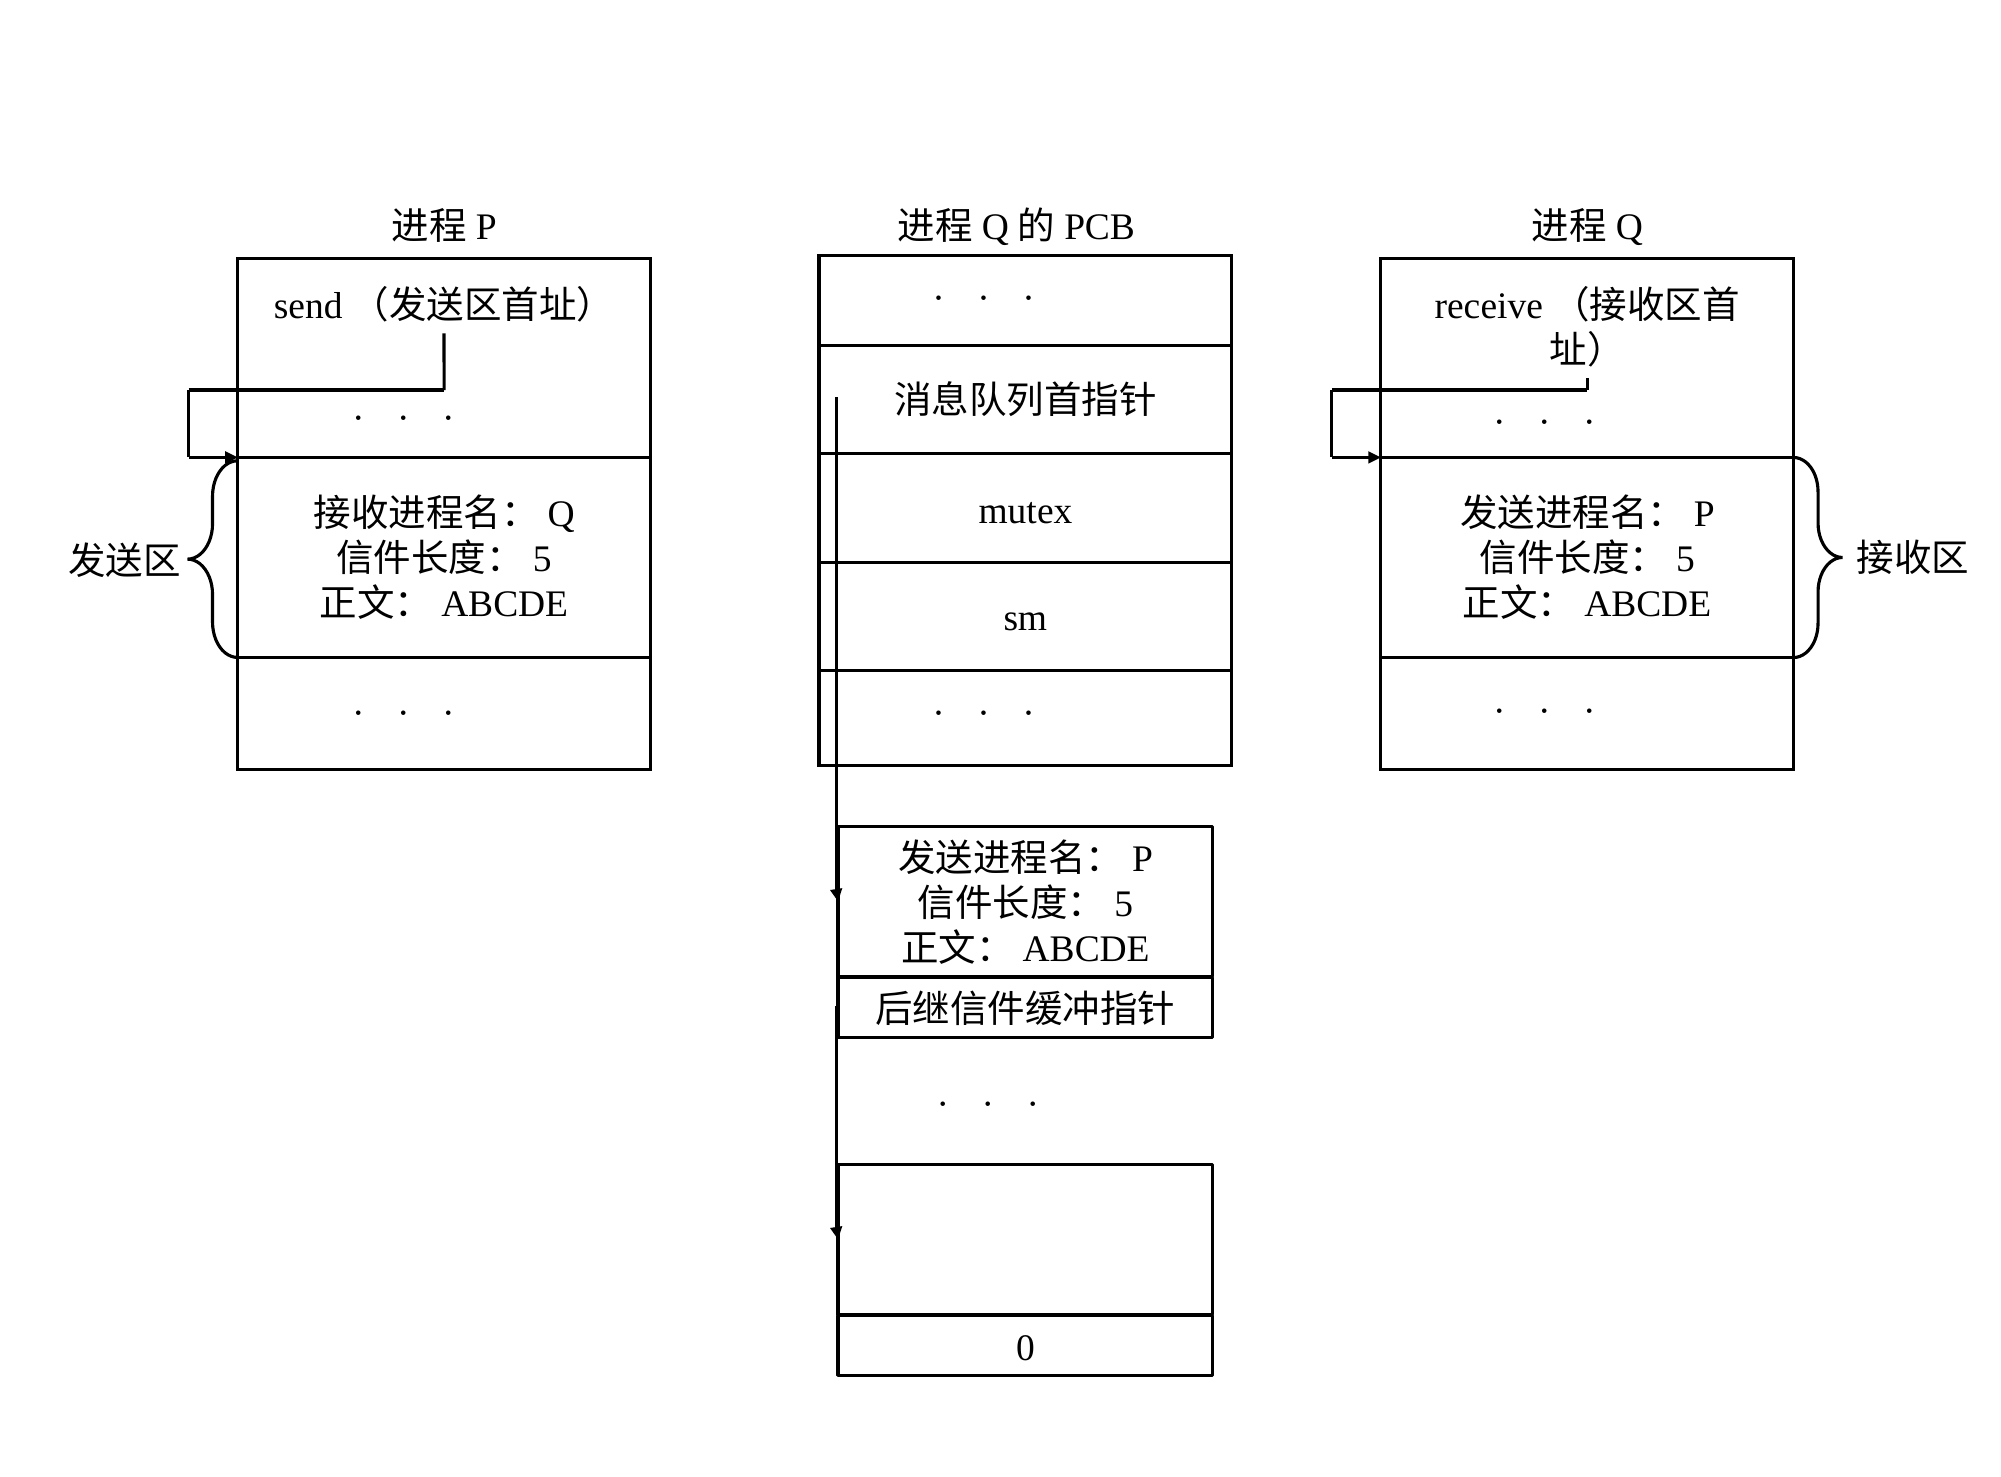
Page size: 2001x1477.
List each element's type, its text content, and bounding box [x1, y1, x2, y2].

text_box 接收进程名：Q 信件长度：5 正文：ABCDE [256, 481, 632, 632]
text_box [1380, 458, 1793, 656]
text_box 进程Q [1438, 194, 1736, 255]
text_box receive（接收区首址） [1399, 273, 1775, 379]
text_box 进程P [295, 194, 593, 255]
text_box send（发送区首址） [256, 273, 632, 334]
text_box mutex [839, 478, 1213, 539]
text_box [1380, 258, 1795, 457]
text_box 进程Q的PCB [868, 194, 1165, 254]
text_box 后继信件缓冲指针 [837, 977, 1213, 1038]
text_box 发送区 [0, 529, 312, 590]
text_box [1793, 587, 1819, 659]
text_box 发送进程名：P 信件长度：5 正文：ABCDE [1399, 481, 1775, 632]
text_box [1793, 456, 1819, 526]
text_box ... [1556, 691, 1633, 739]
text_box [837, 1164, 1213, 1315]
text_box sm [839, 585, 1213, 646]
text_box 0 [837, 1315, 1213, 1376]
text_box ... [1556, 402, 1633, 450]
text_box ... [415, 398, 492, 446]
text_box [211, 460, 238, 529]
text_box 接收区 [1725, 526, 2000, 587]
text_box ... [995, 278, 1072, 326]
text_box [237, 258, 651, 456]
text_box [818, 254, 1233, 767]
text_box ... [995, 694, 1072, 741]
text_box [237, 458, 651, 656]
text_box [237, 658, 651, 770]
text_box 消息队列首指针 [837, 369, 1213, 429]
text_box ... [415, 694, 492, 741]
text_box [1380, 658, 1795, 770]
text_box [211, 590, 238, 658]
text_box ... [999, 1084, 1076, 1132]
text_box 发送进程名：P 信件长度：5 正文：ABCDE [837, 826, 1213, 977]
